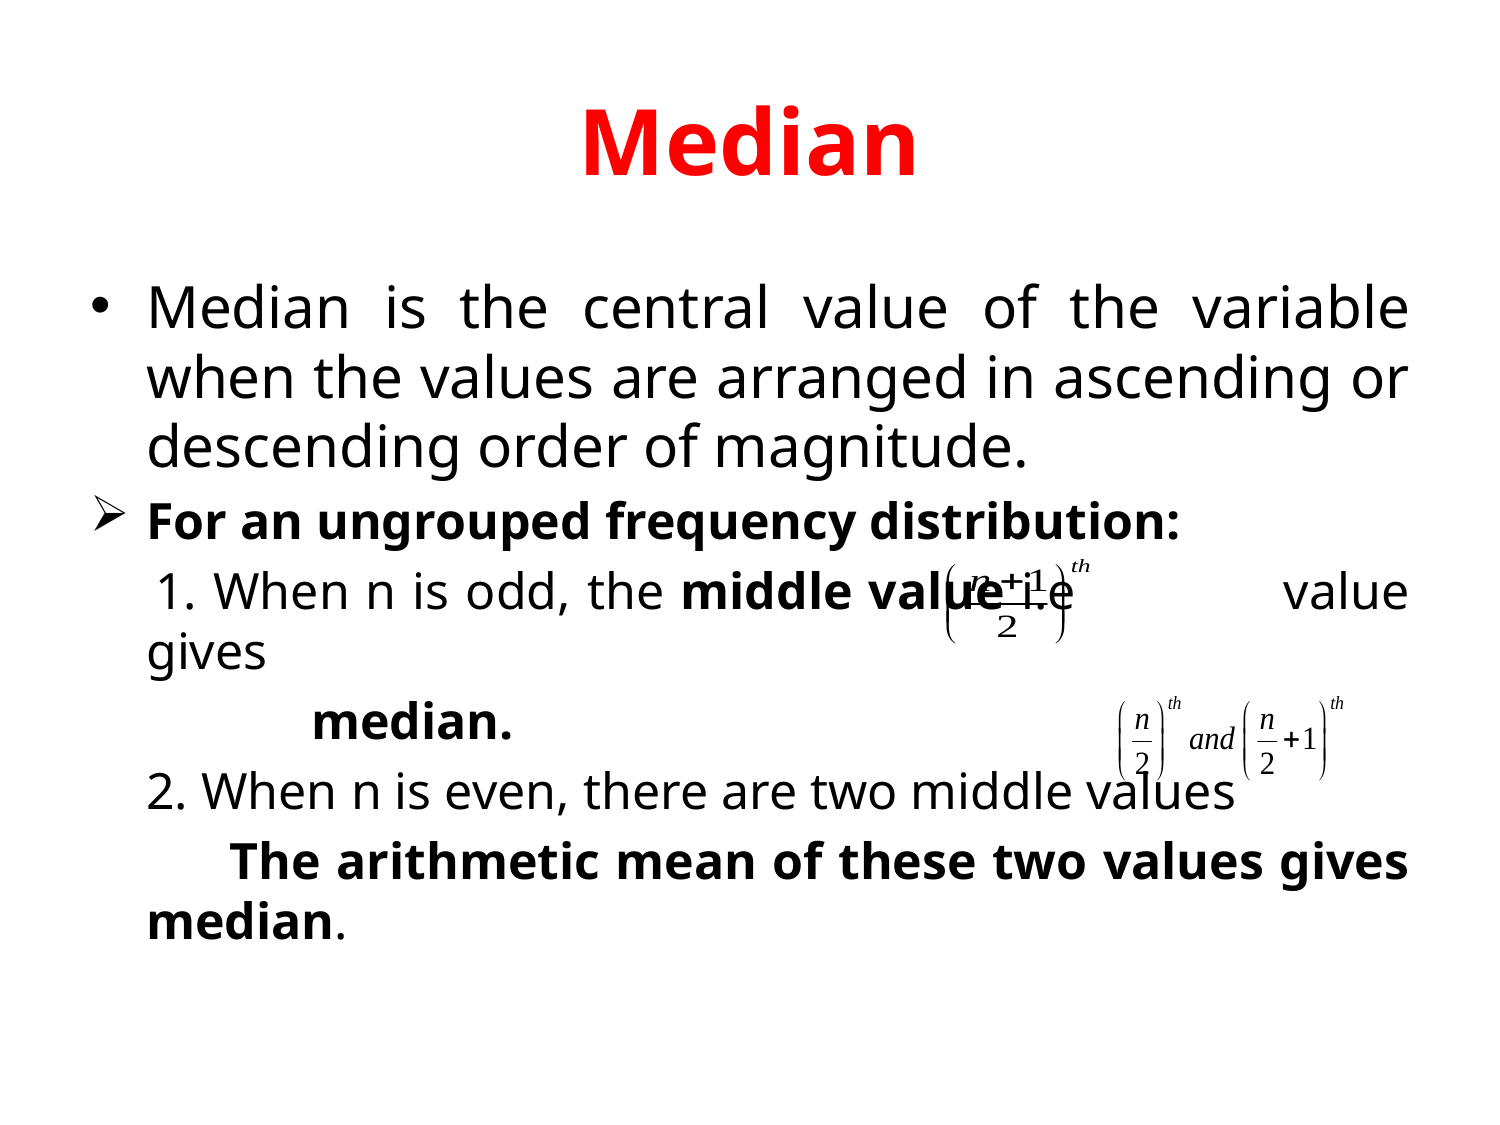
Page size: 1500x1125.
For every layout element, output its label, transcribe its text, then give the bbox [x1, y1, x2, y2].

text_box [937, 549, 1101, 651]
list Median is the central value of the variable when the values are arranged in ascending or descending order of magnitude. For an ungrouped frequency distribution: 1. When n is odd, the middle value i.e value gives median. 2. When n is even, there are two middle values The arithmetic mean of these two values gives median. [75, 262, 1425, 1005]
title Median [75, 45, 1425, 233]
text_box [1112, 687, 1351, 788]
